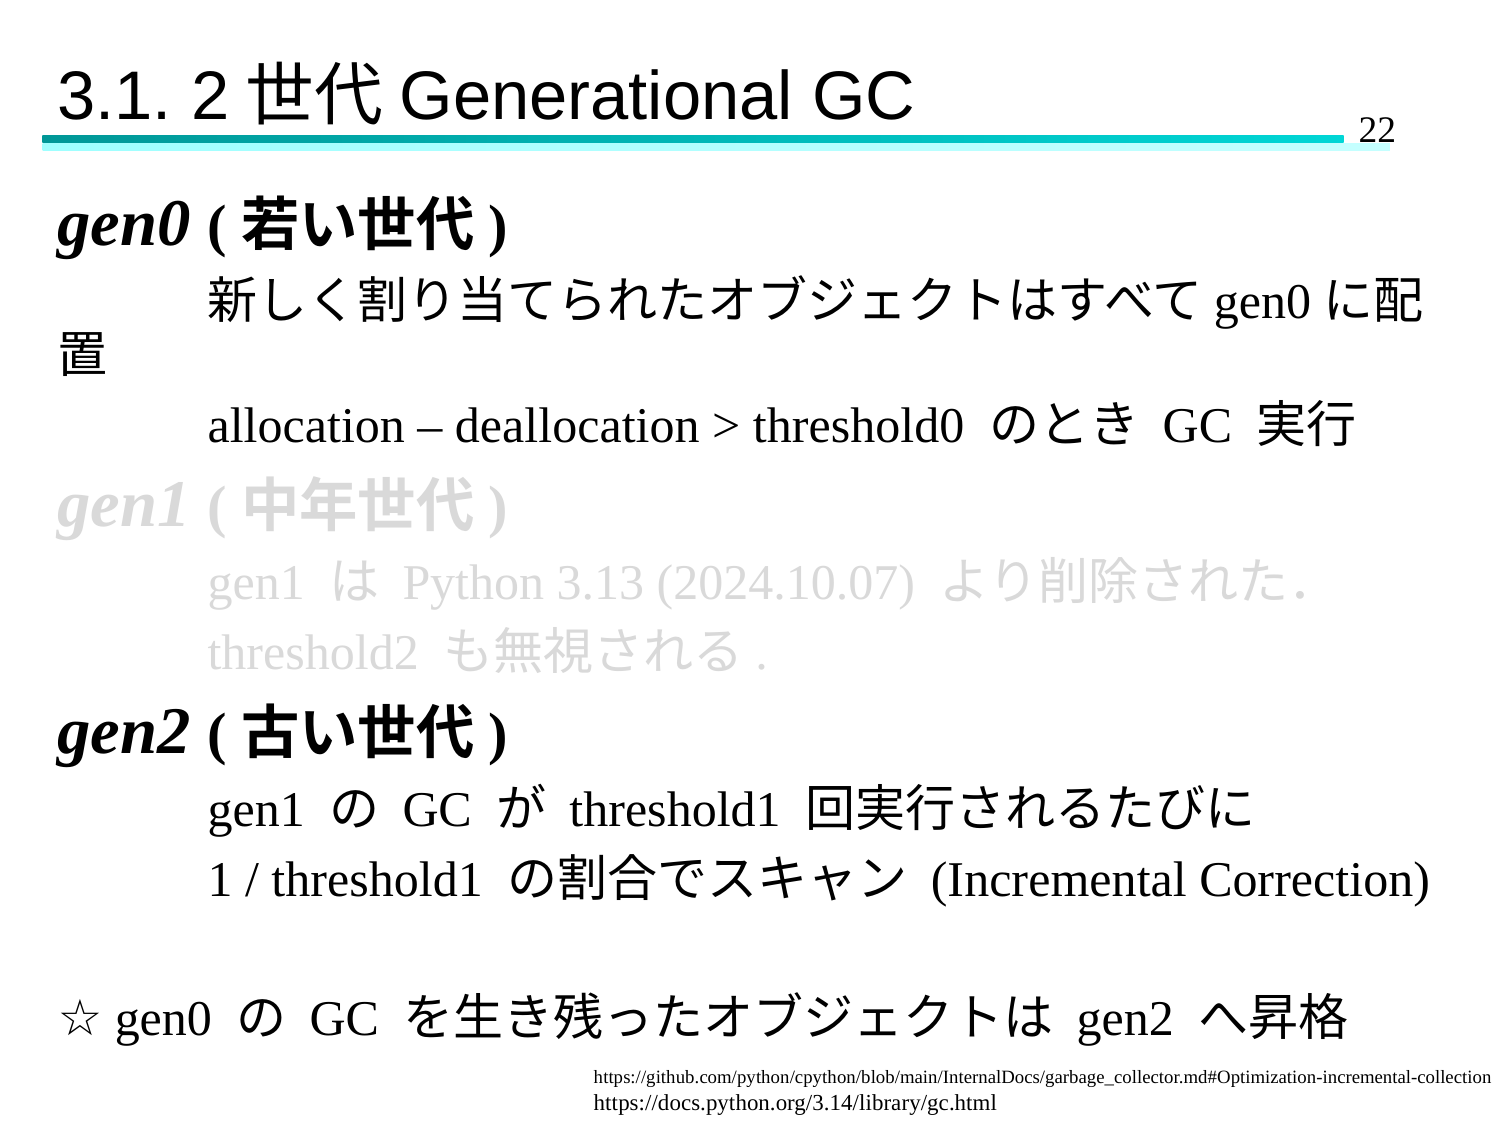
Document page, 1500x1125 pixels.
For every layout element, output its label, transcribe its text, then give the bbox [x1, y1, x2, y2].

list gen0 (若い世代) 新しく割り当てられたオブジェクトはすべてgen0に配置 allocation – deallocation > threshold0 のとき GC 実行 gen1 (中年世代) gen1 は Python 3.13 (2024.10.07) より削除された． threshold2 も無視される. gen2 (古い世代) gen1 の GC が threshold1 回実行されるたびに 1 / threshold1 の割合でスキャン (Incremental Correction) ☆ gen0 の GC を生き残ったオブジェクトは gen2 へ昇格 [42, 180, 1458, 1080]
text_box https://github.com/python/cpython/blob/main/InternalDocs/garbage_collector.md#Optimization-incremental-collection https://docs.python.org/3.14/library/gc.html [578, 1057, 1500, 1123]
title 3.1. 2世代Generational GC [42, 22, 1458, 173]
